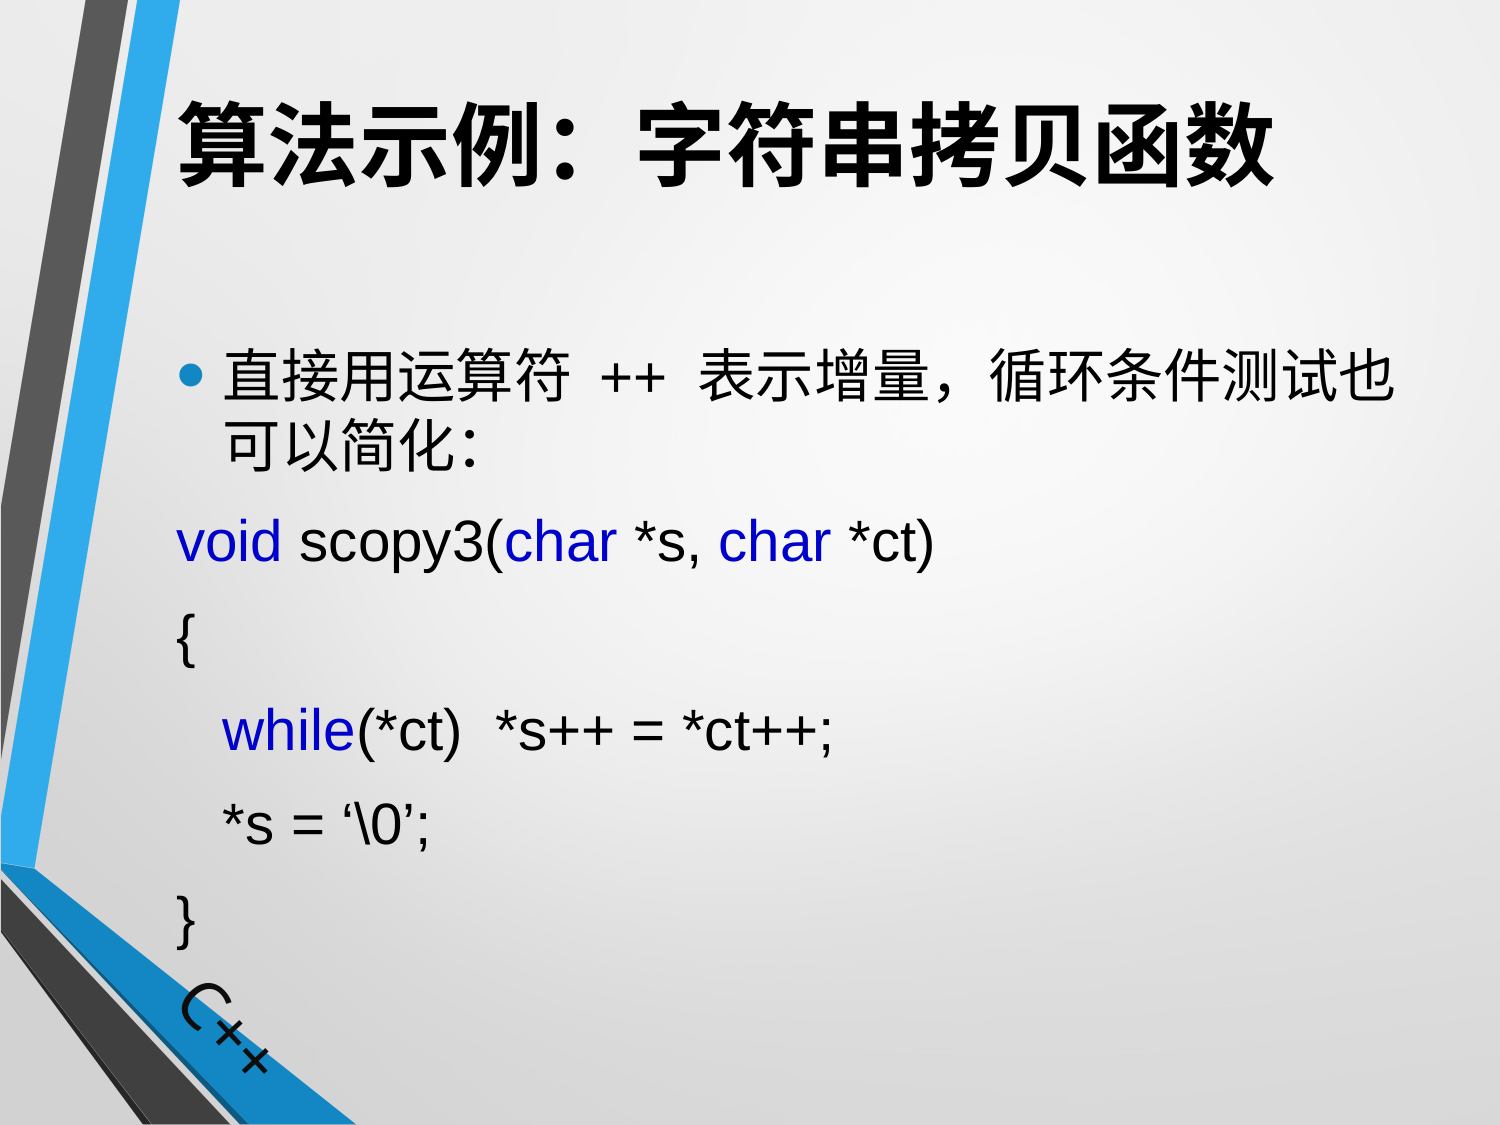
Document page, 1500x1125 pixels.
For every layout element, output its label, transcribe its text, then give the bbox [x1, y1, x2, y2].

title 算法示例：字符串拷贝函数 [161, 43, 1425, 237]
list 直接用运算符 ++ 表示增量，循环条件测试也可以简化： void scopy3(char *s, char *ct) { while(*ct) *s++ = *ct++; *s = ‘\0’; } [161, 237, 1425, 1053]
picture [0, 0, 358, 1125]
